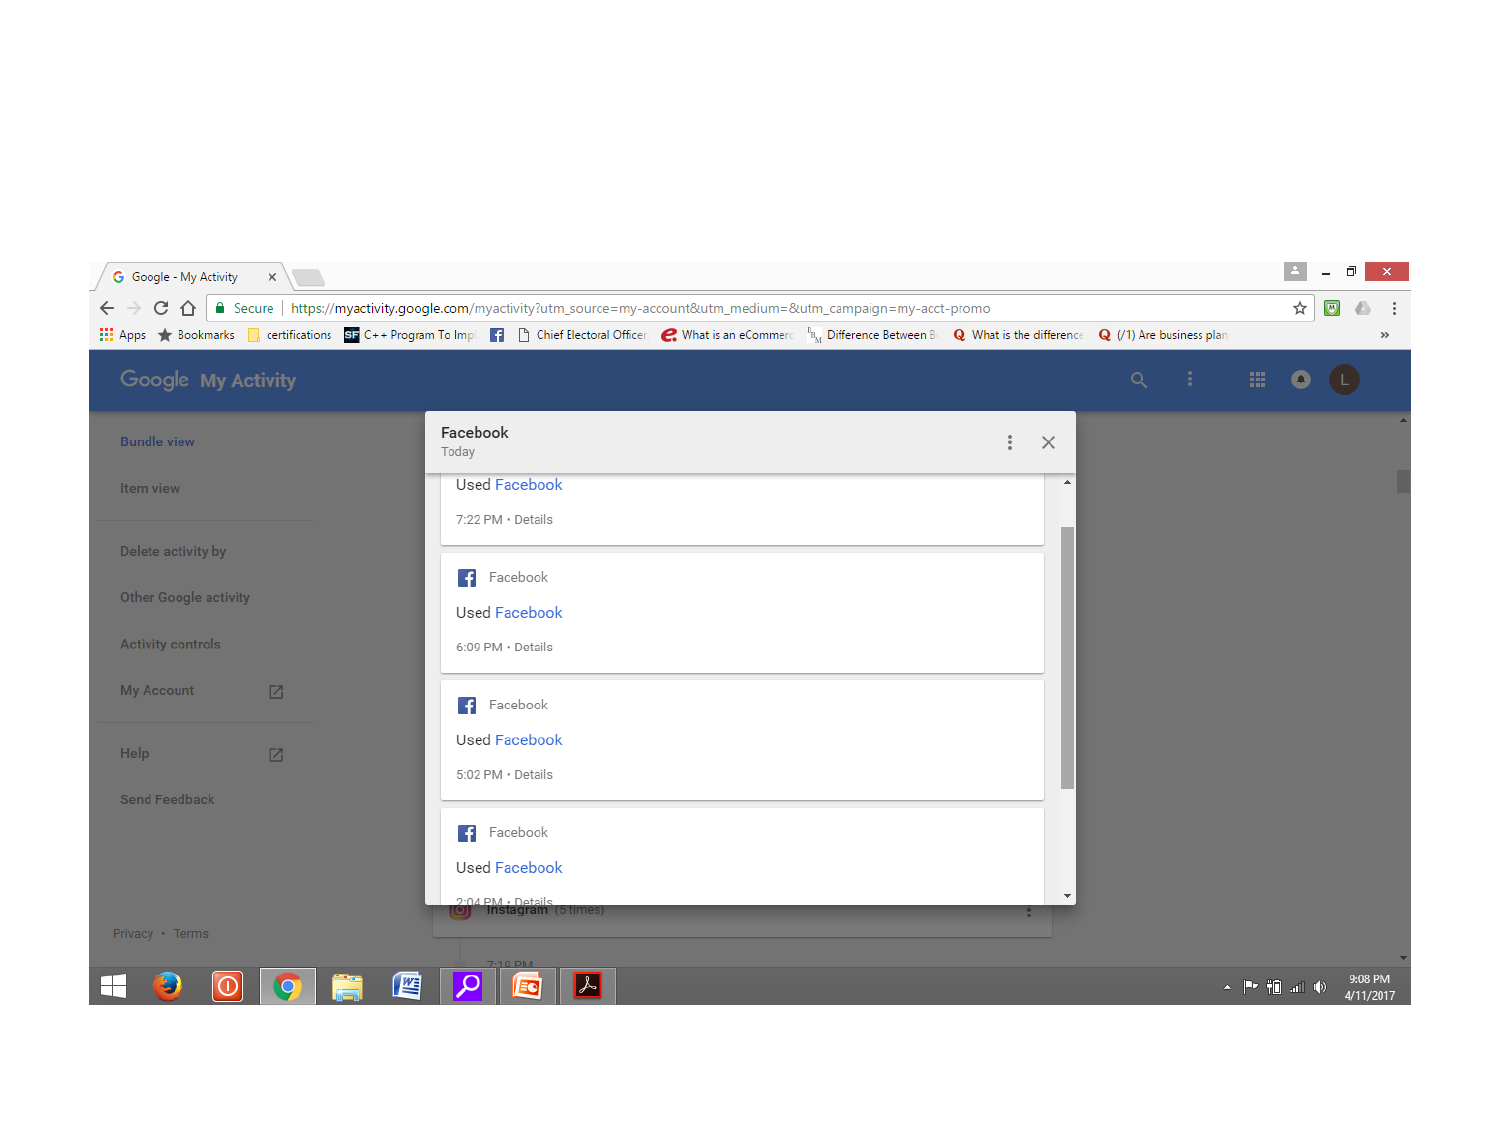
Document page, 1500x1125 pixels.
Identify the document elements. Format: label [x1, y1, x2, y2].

list [89, 262, 1411, 1006]
